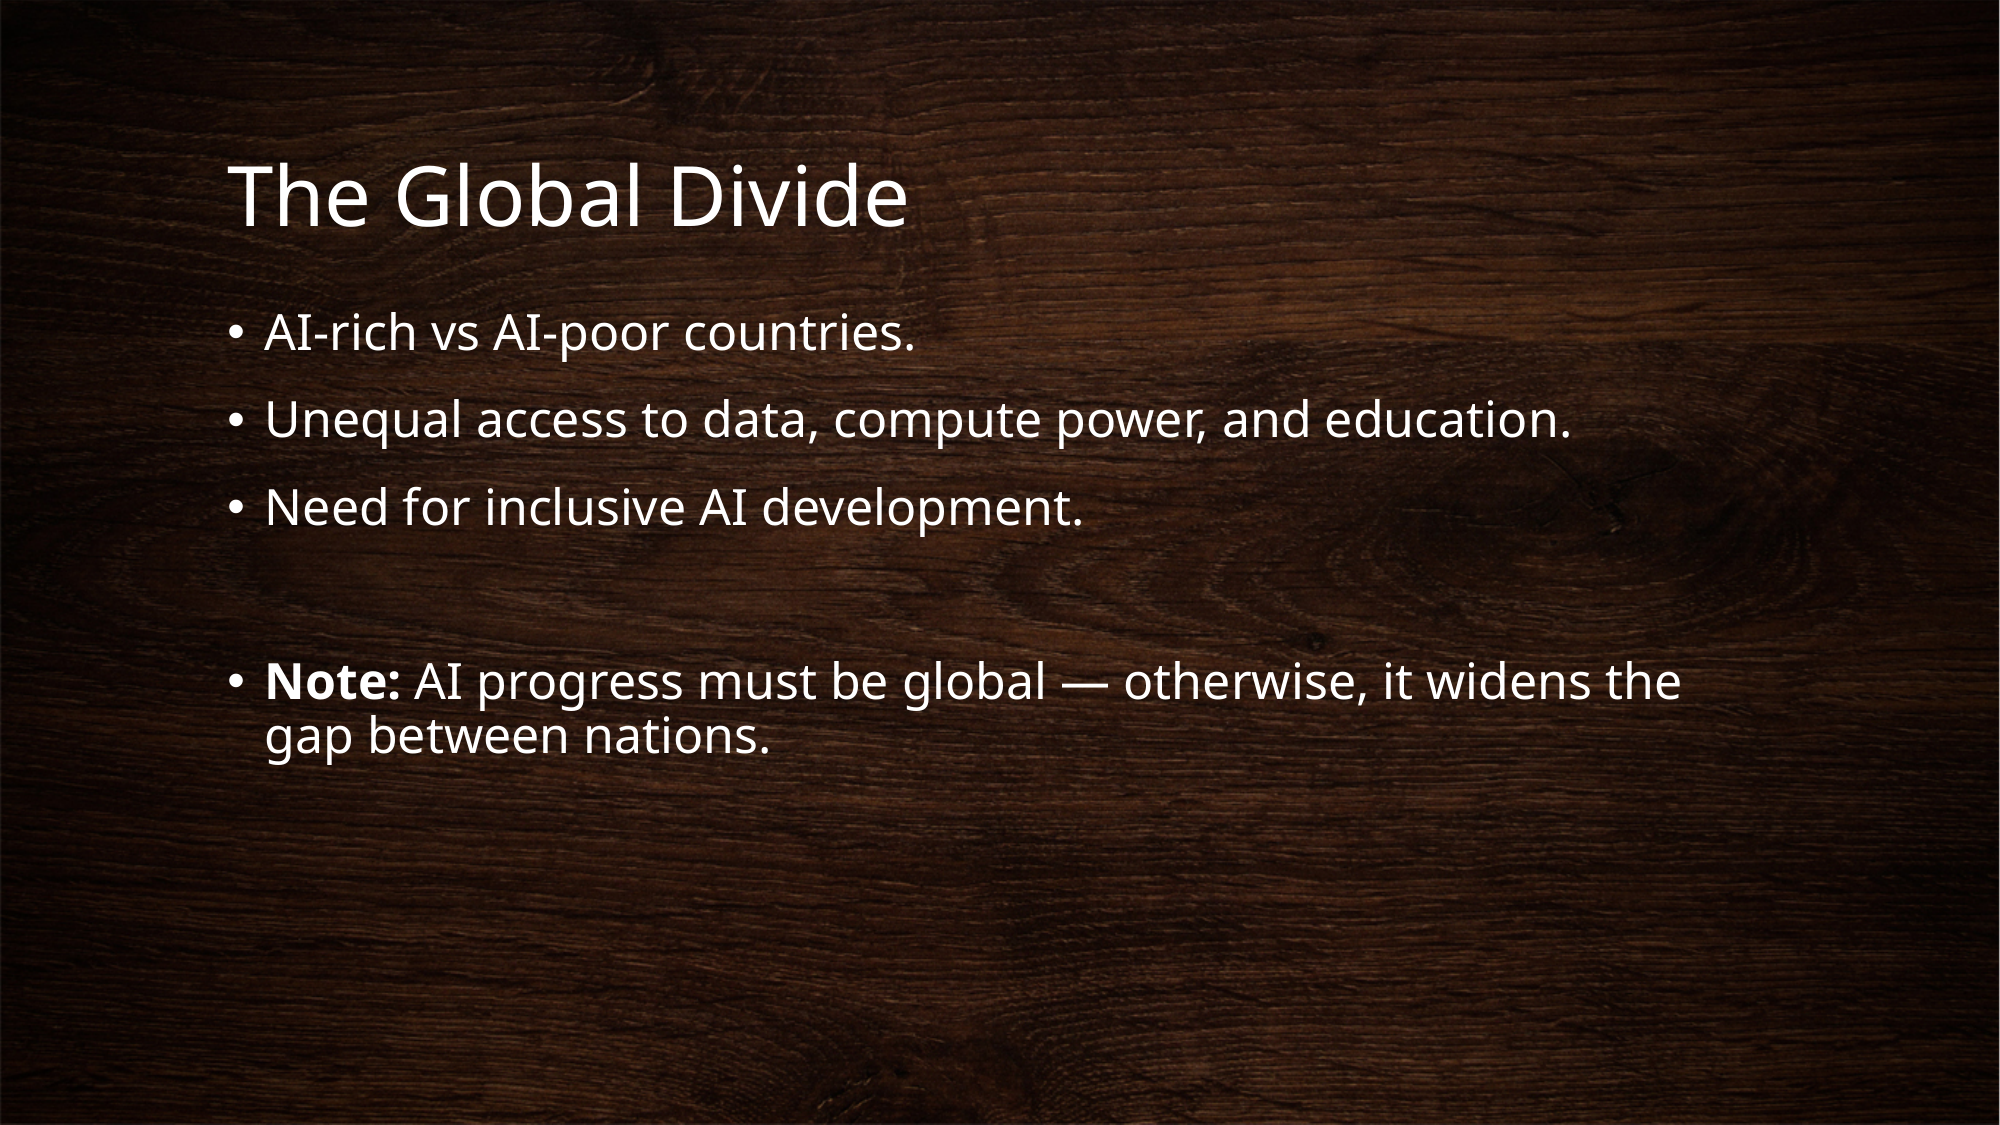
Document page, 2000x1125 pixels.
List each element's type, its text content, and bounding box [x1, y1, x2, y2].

list AI-rich vs AI-poor countries. Unequal access to data, compute power, and education. Need for inclusive AI development. Note: AI progress must be global — otherwise, it widens the gap between nations. [212, 299, 1788, 1013]
picture [0, 0, 2000, 1125]
title The Global Divide [212, 62, 1788, 250]
